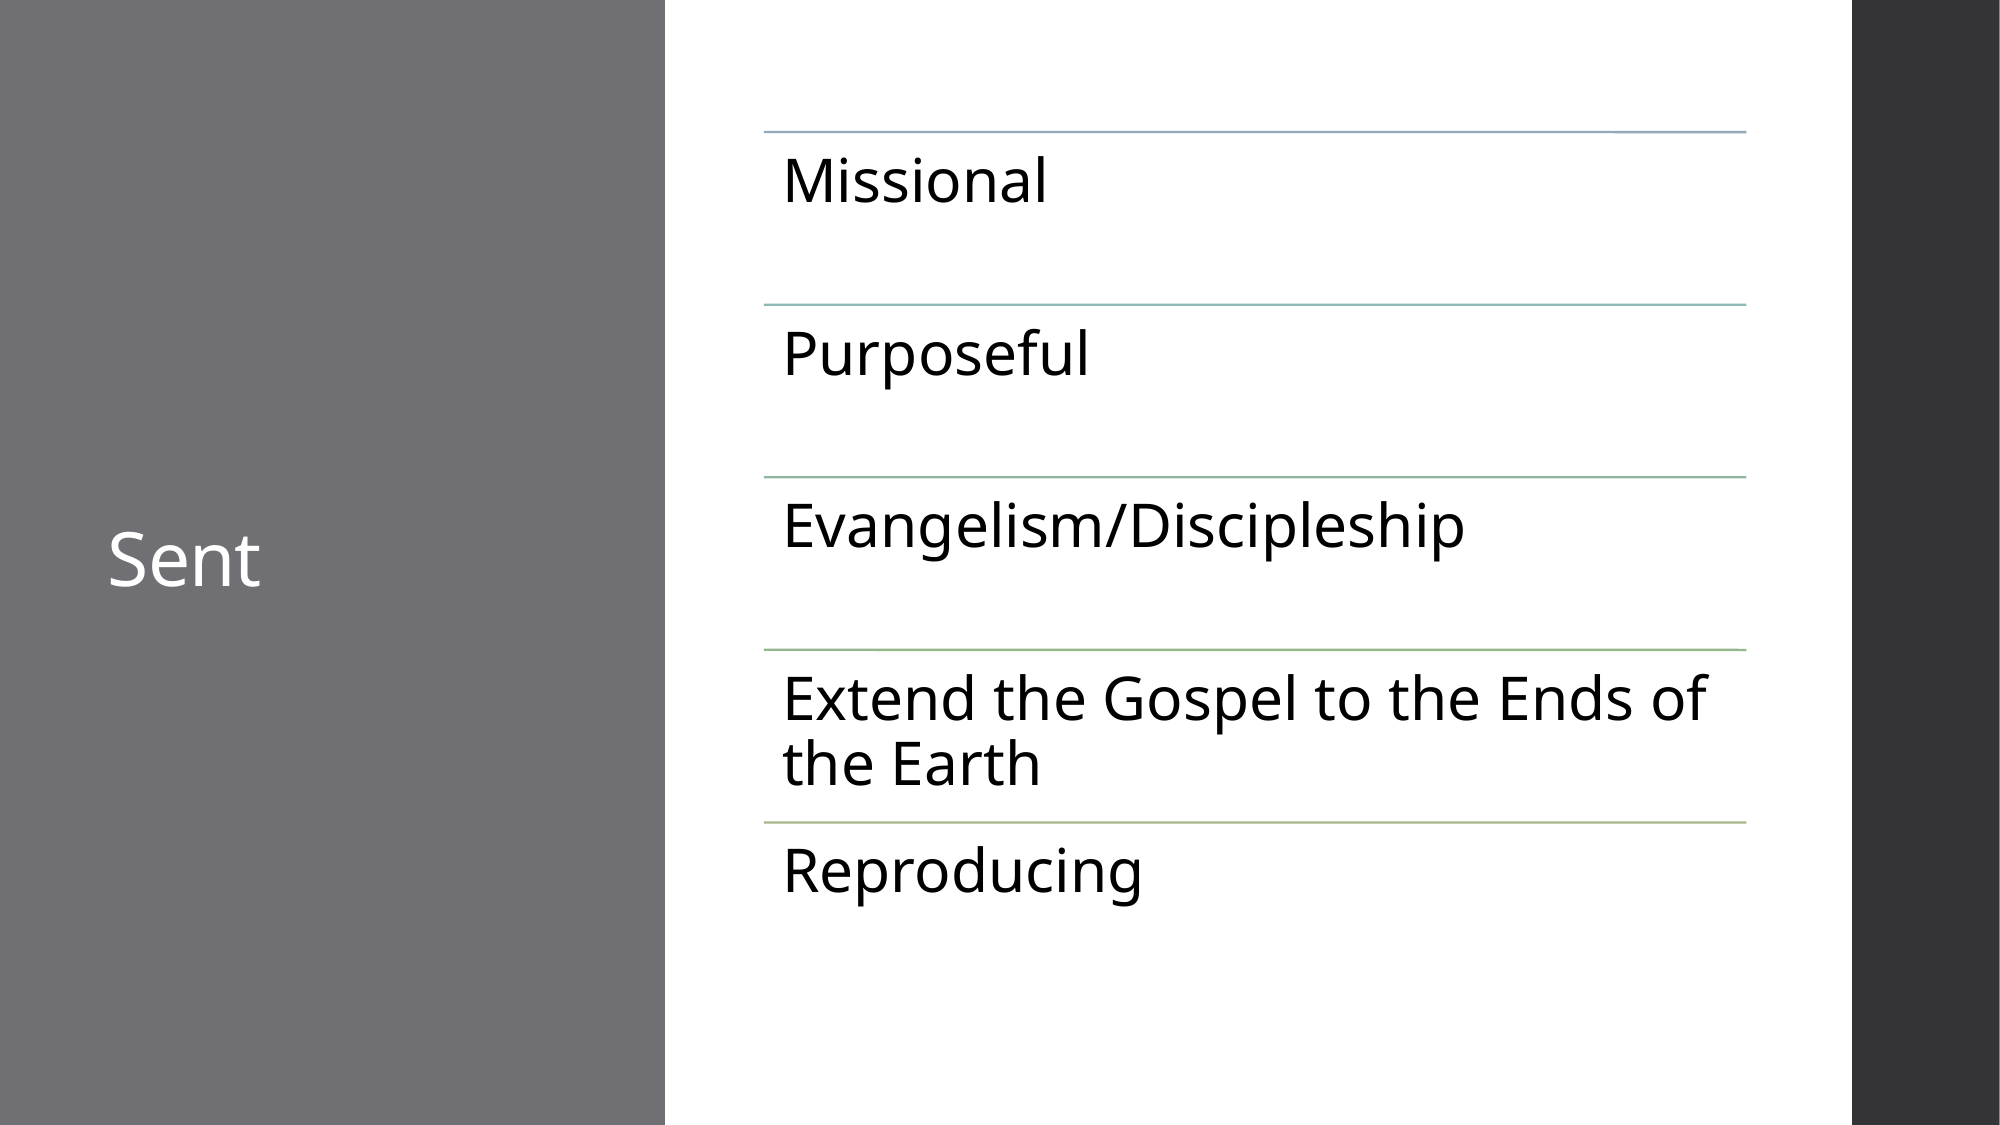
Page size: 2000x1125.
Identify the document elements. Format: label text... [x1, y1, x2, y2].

text_box [1851, 0, 2000, 1125]
text_box [0, 0, 665, 1125]
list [763, 131, 1747, 996]
title Sent [92, 137, 539, 988]
